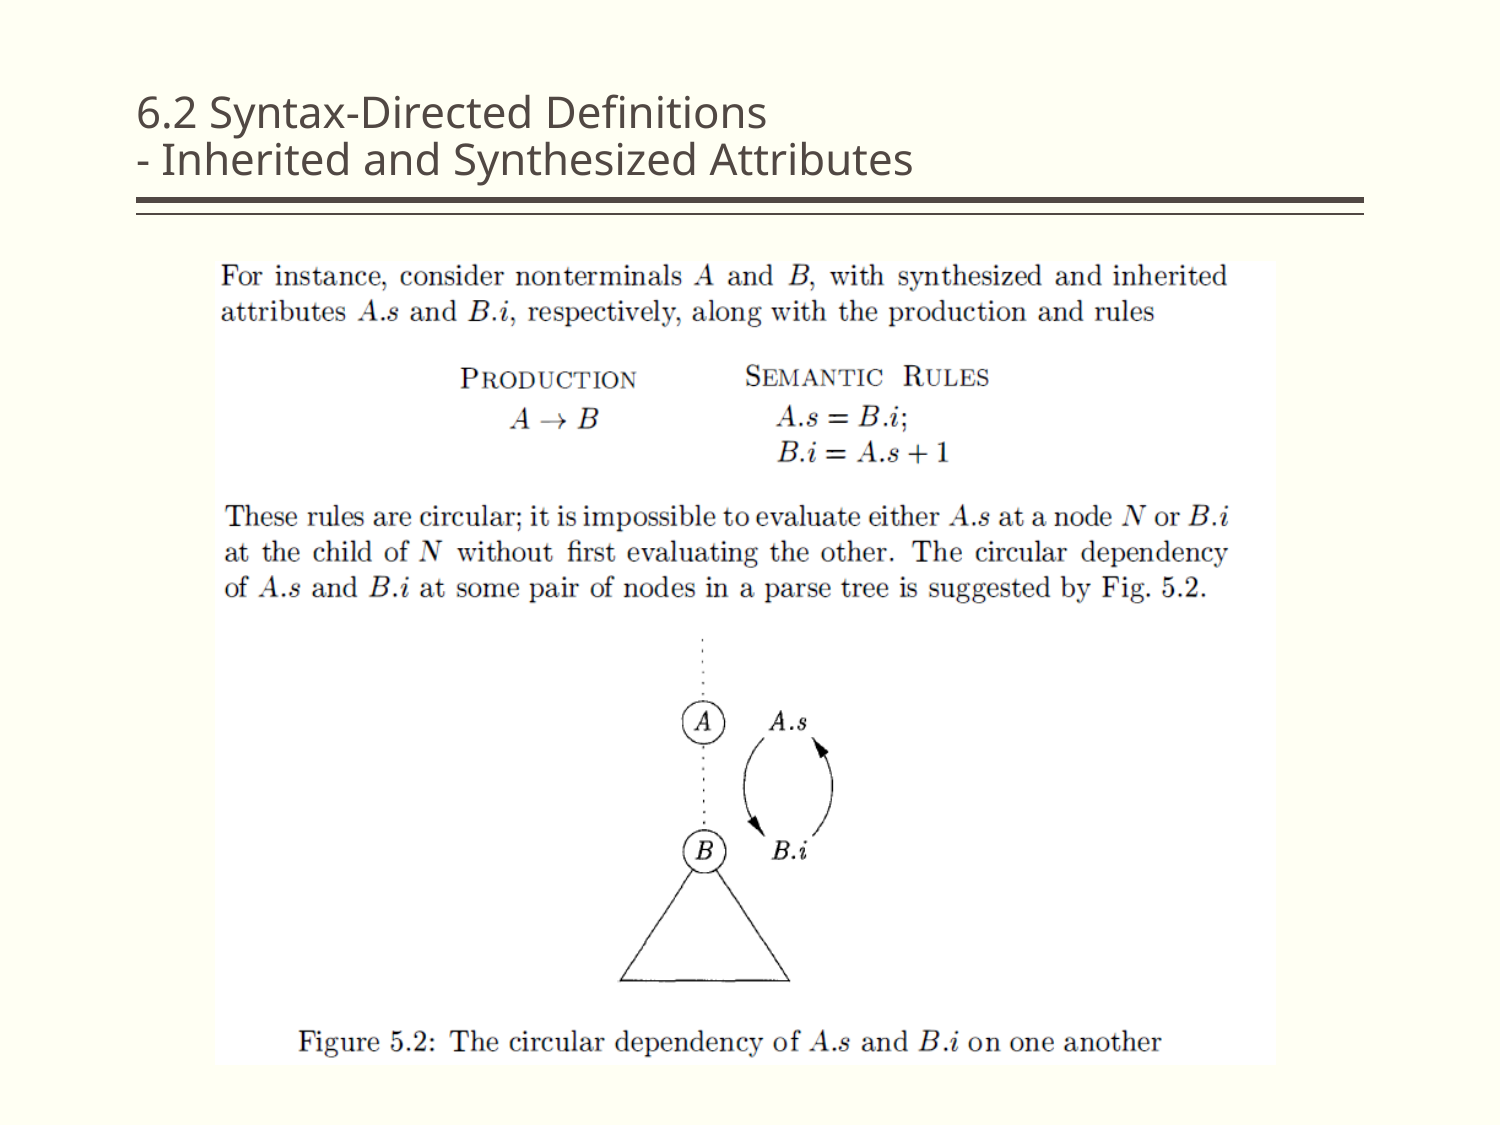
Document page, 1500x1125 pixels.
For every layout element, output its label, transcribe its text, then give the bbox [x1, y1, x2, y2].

picture [215, 261, 1276, 1065]
title 6.2 Syntax-Directed Definitions - Inherited and Synthesized Attributes [135, 12, 1364, 193]
